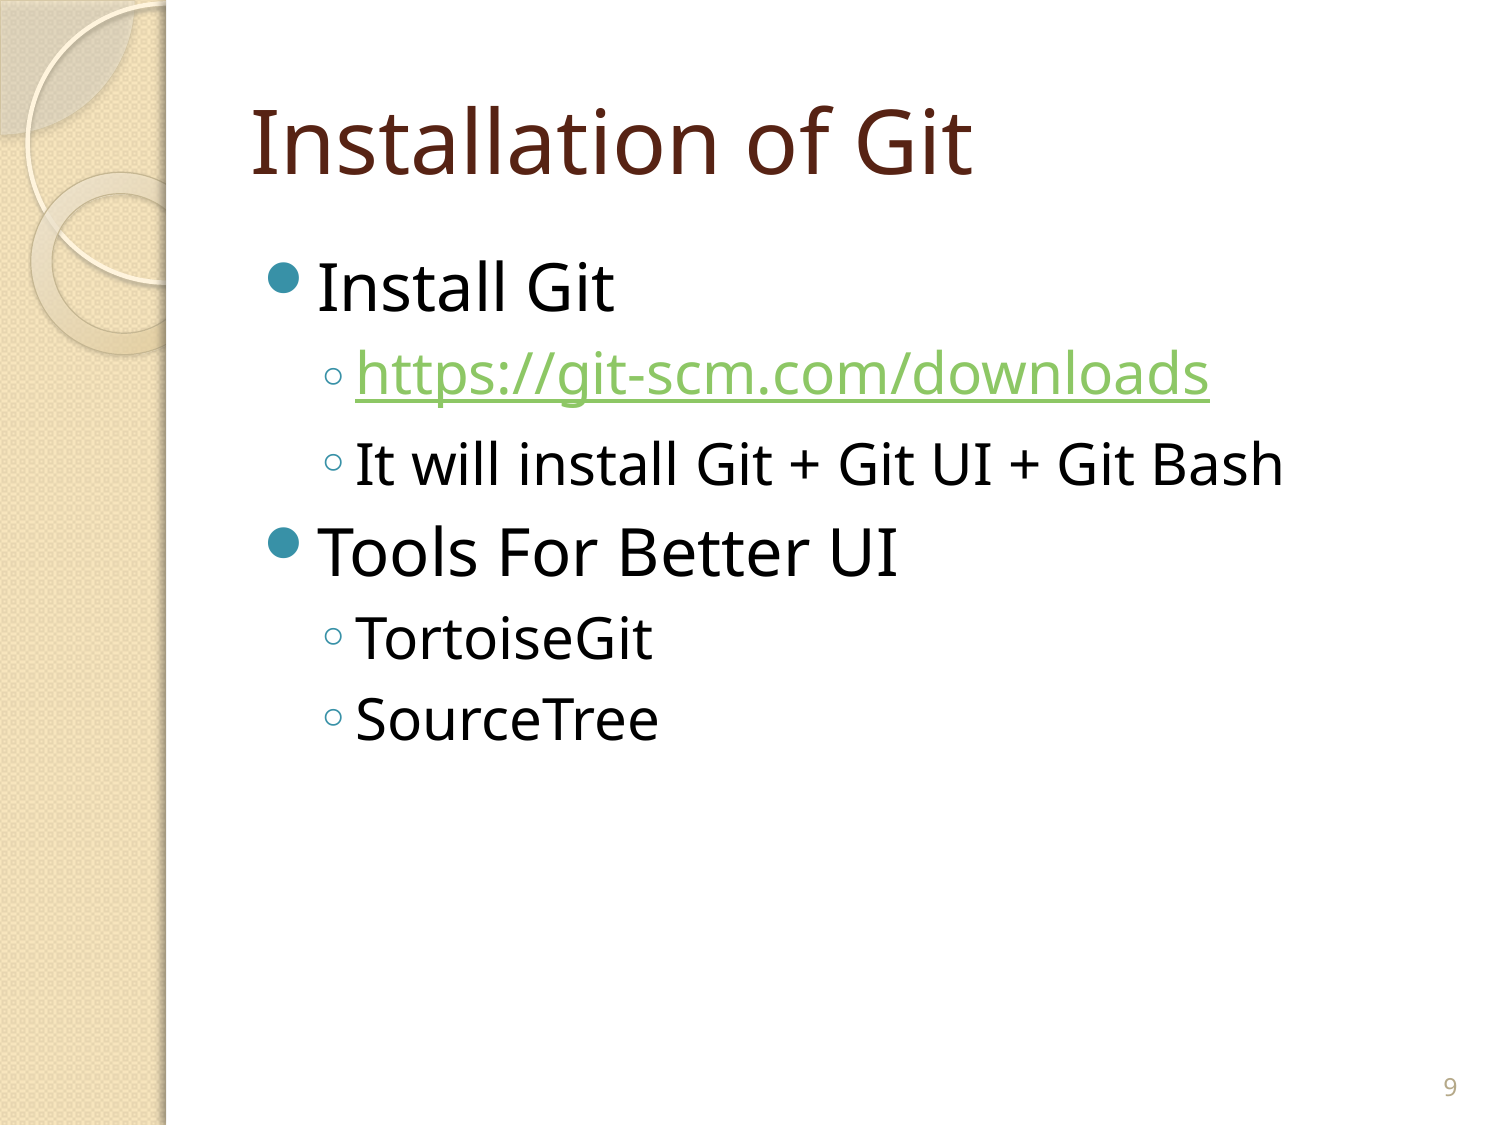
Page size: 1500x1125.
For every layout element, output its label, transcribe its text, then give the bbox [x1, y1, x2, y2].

slide_number 9 [1413, 1034, 1488, 1113]
list Install Git https://git-scm.com/downloads It will install Git + Git UI + Git Bash Tools For Better UI TortoiseGit SourceTree [235, 237, 1466, 1025]
title Installation of Git [235, 45, 1466, 233]
